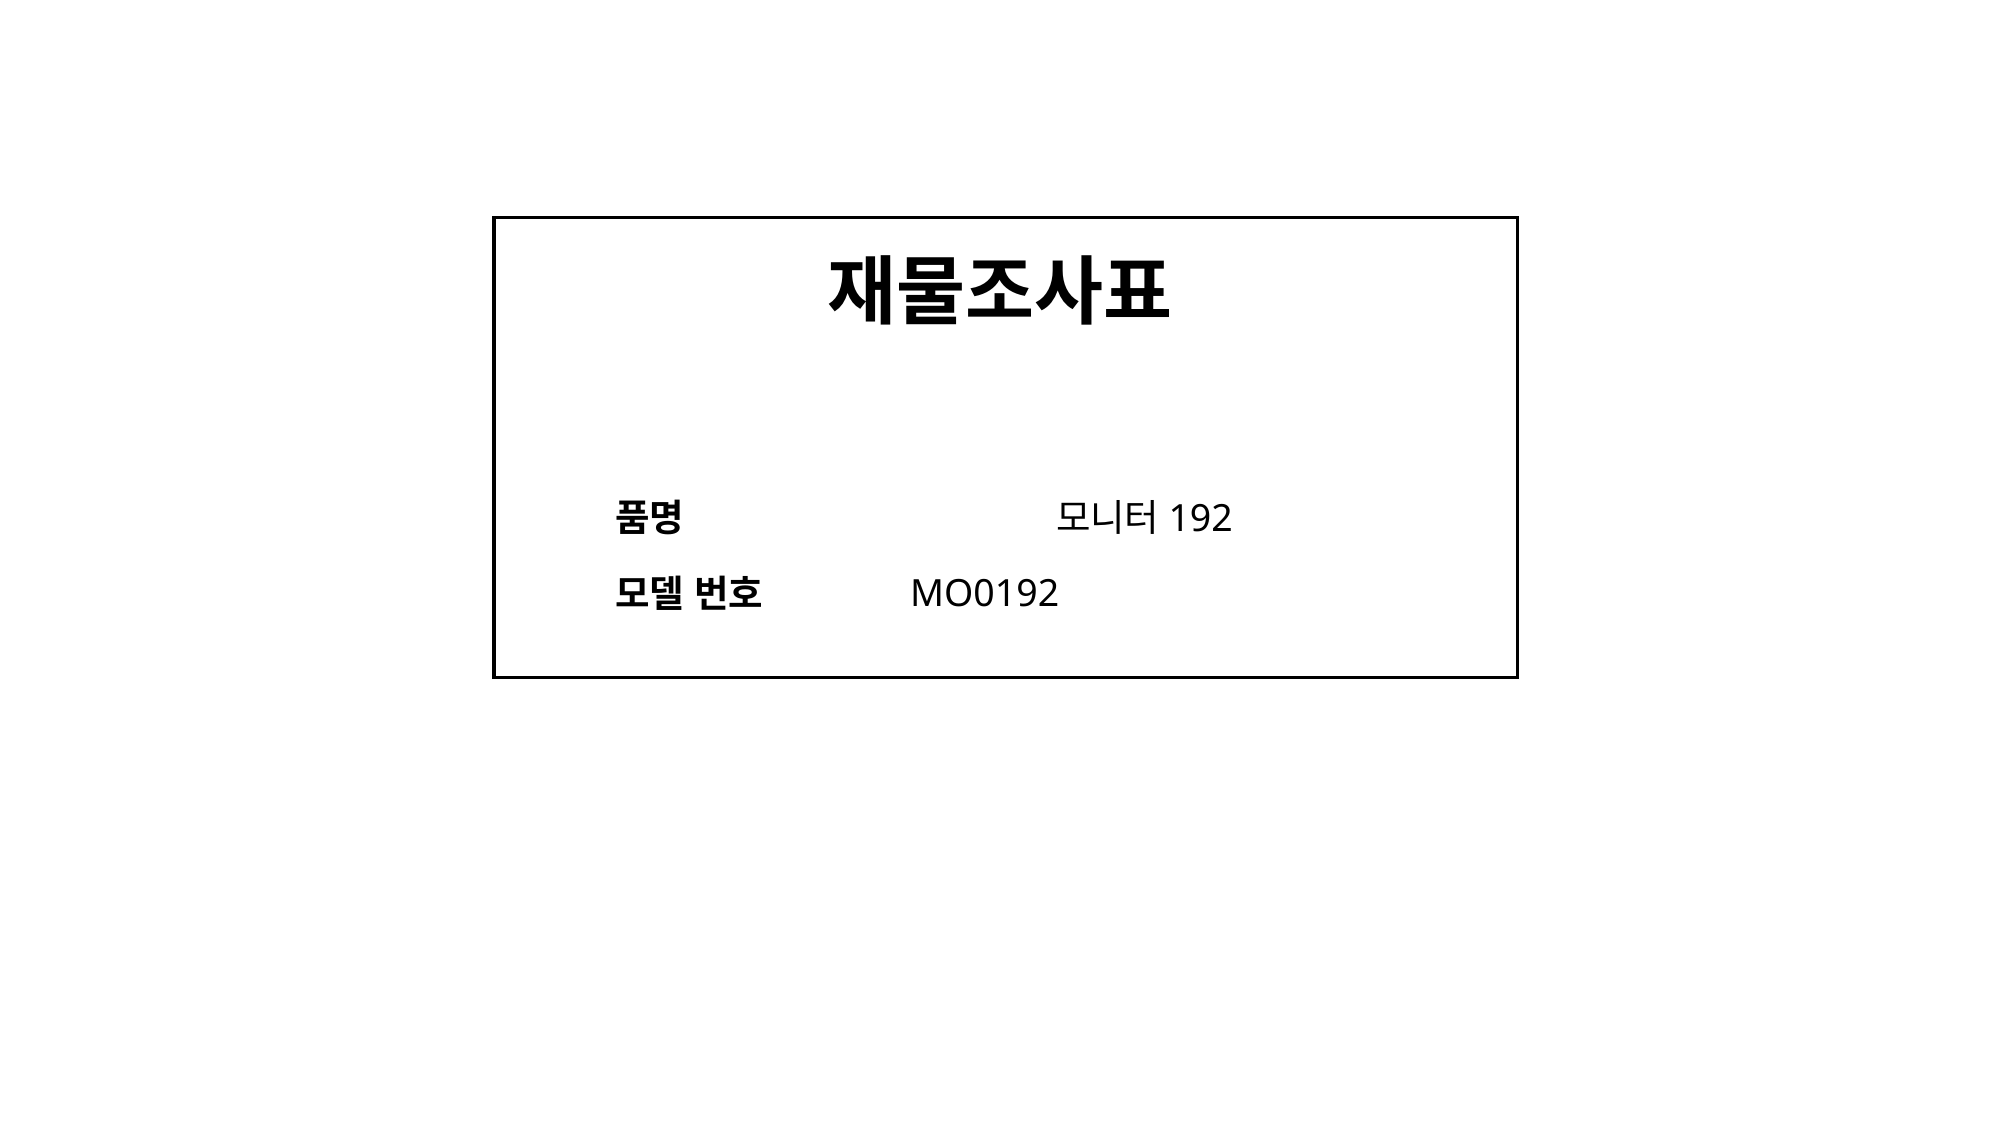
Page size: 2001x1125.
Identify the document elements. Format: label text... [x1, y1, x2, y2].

text_box MO0192 [895, 561, 1394, 622]
text_box 모니터192 [1041, 486, 1249, 547]
text_box 모델 번호 [600, 562, 820, 623]
text_box [492, 216, 1519, 679]
text_box 재물조사표 [812, 235, 1188, 341]
text_box 품명 [600, 486, 820, 547]
